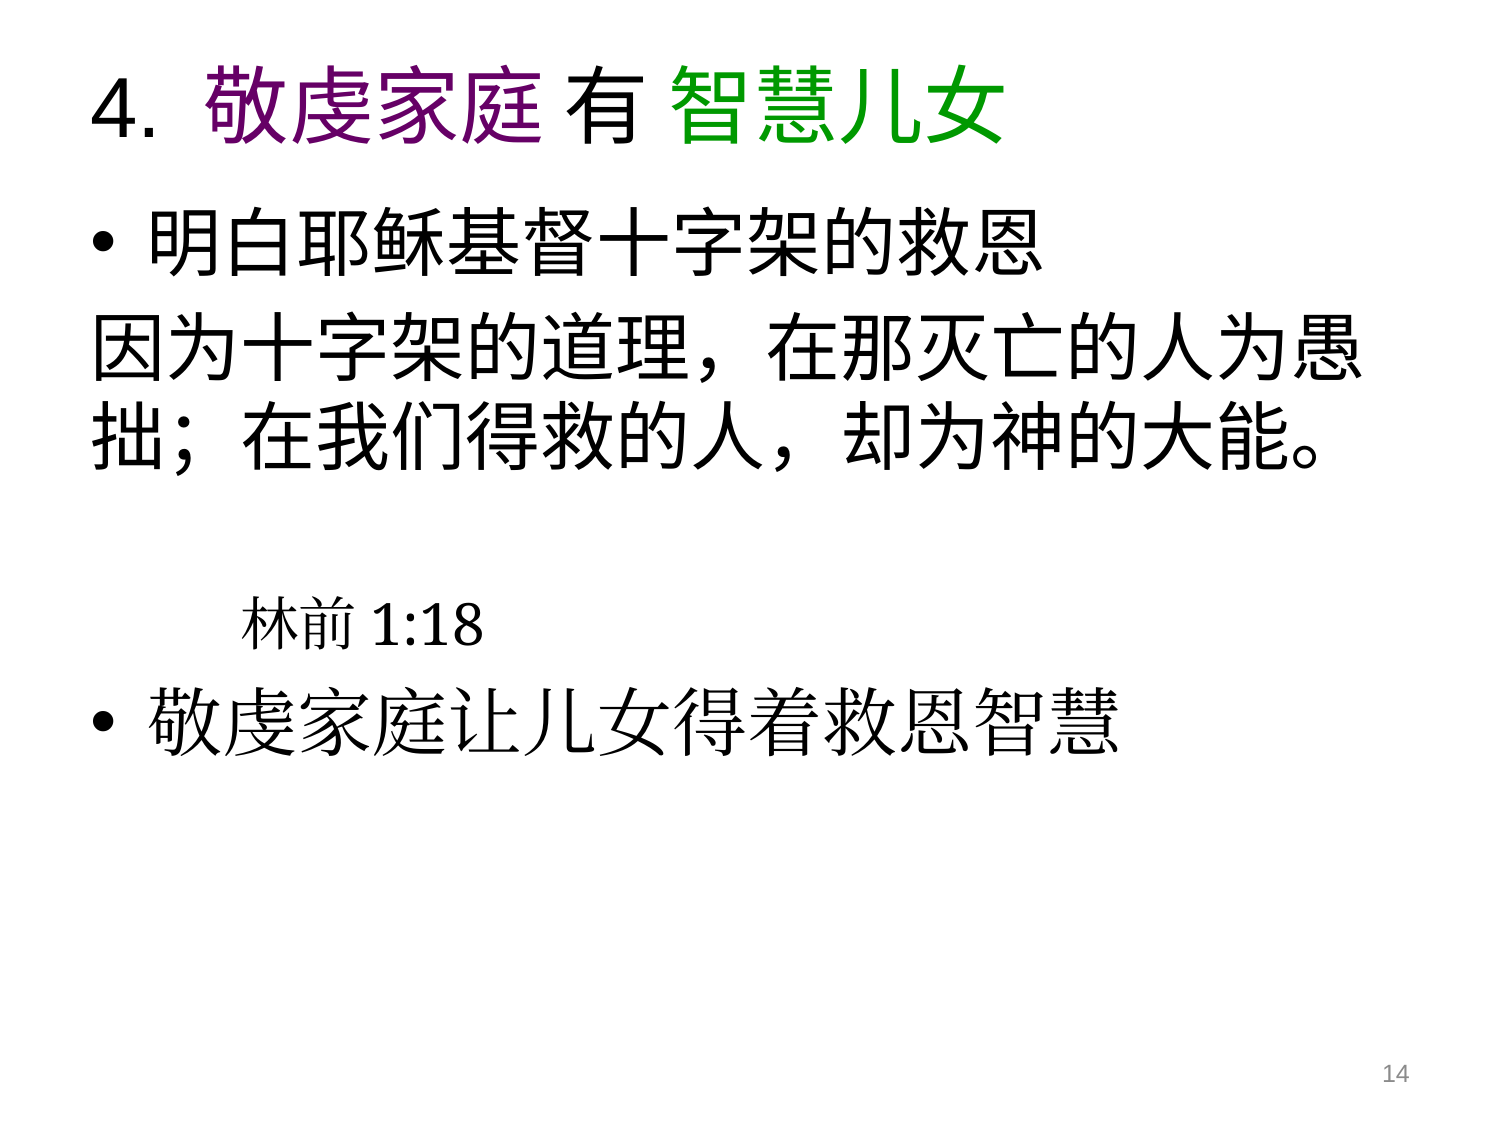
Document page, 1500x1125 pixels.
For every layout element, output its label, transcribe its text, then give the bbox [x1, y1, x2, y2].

list 明白耶稣基督十字架的救恩 因为十字架的道理，在那灭亡的人为愚拙；在我们得救的人，却为神的大能。 林前1:18 敬虔家庭让儿女得着救恩智慧 [75, 187, 1425, 1005]
slide_number 14 [1074, 1042, 1425, 1103]
title 4. 敬虔家庭 有 智慧儿女 [75, 45, 1425, 163]
